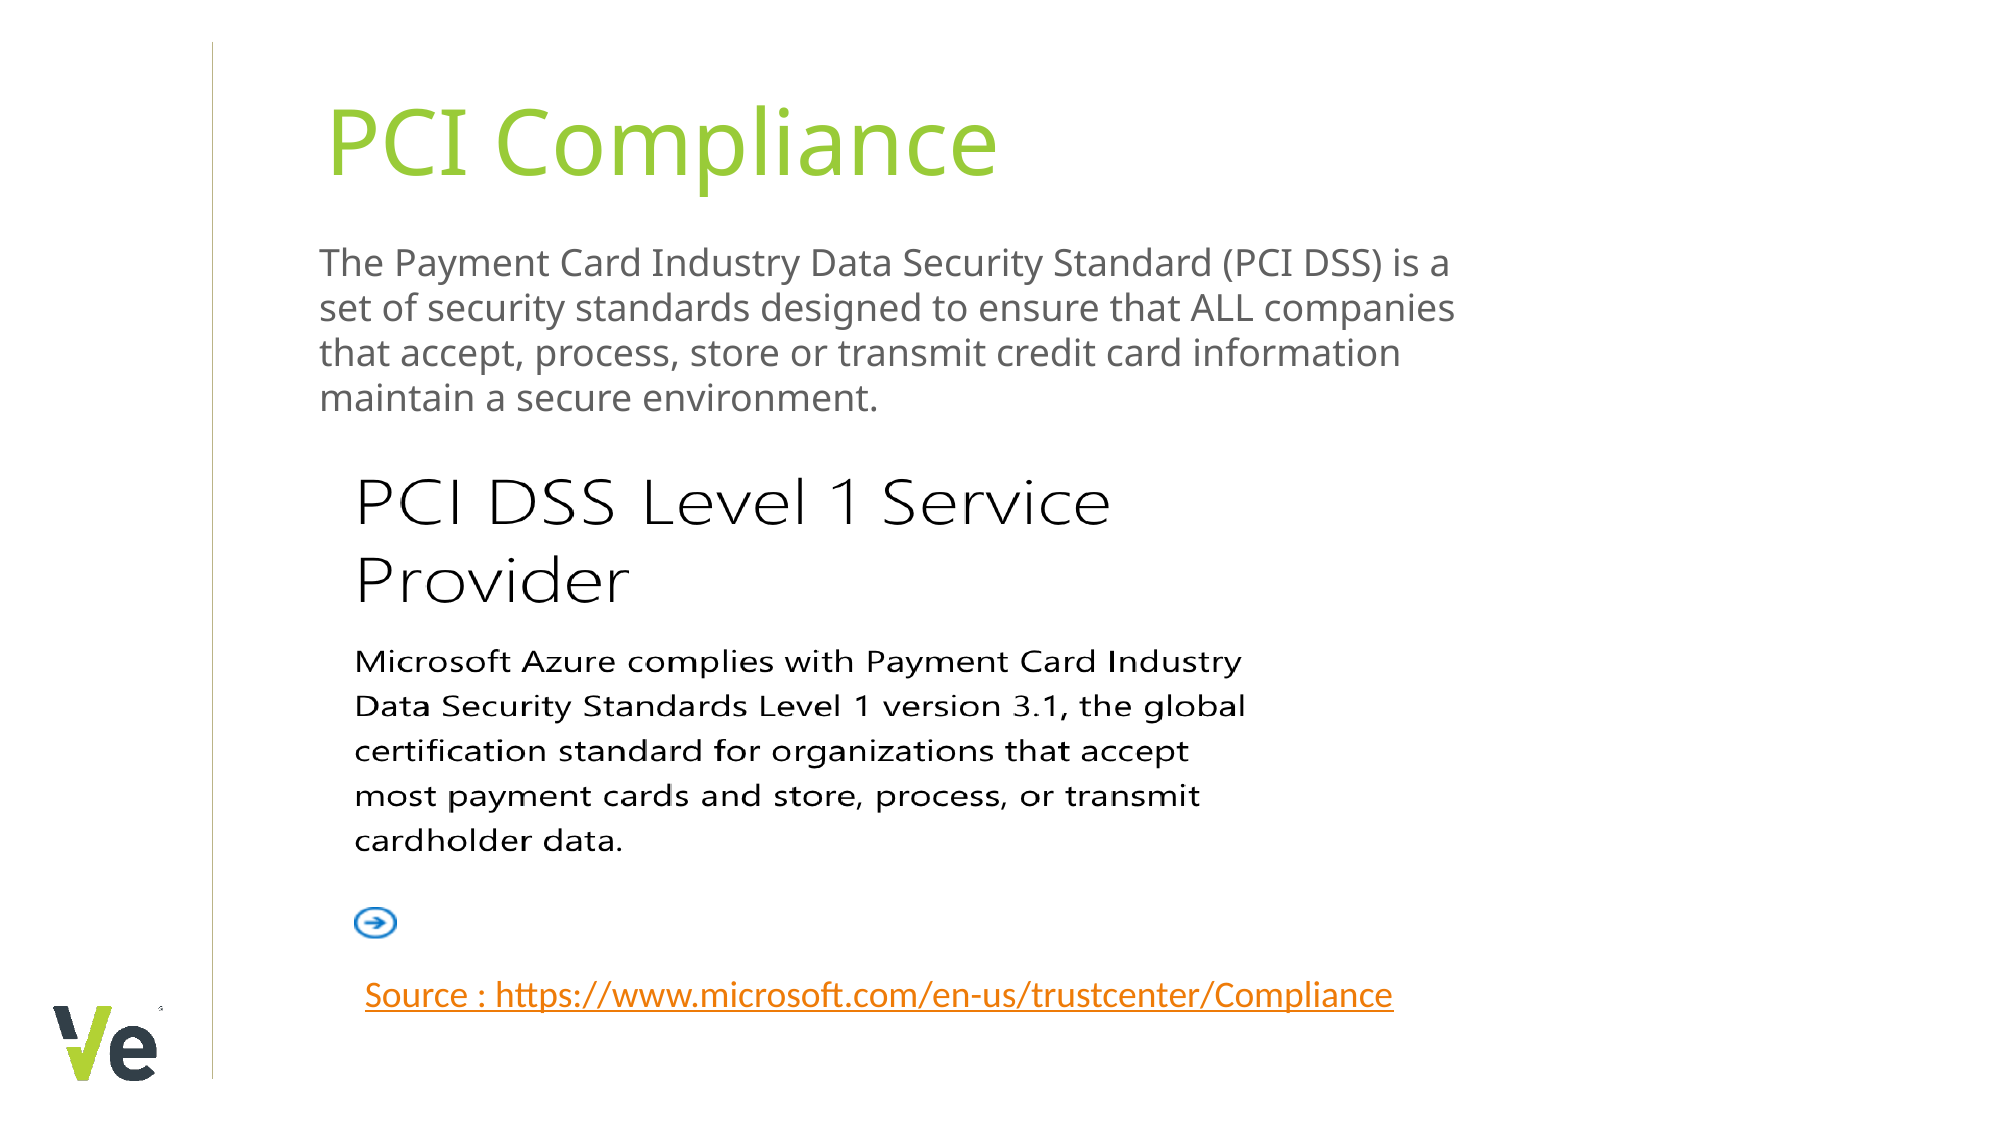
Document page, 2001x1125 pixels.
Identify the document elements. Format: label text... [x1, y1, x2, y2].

text_box The Payment Card Industry Data Security Standard (PCI DSS) is a set of security standards designed to ensure that ALL companies that accept, process, store or transmit credit card information maintain a secure environment. [304, 231, 1517, 427]
picture [304, 449, 1259, 963]
picture [53, 1006, 163, 1081]
title PCI Compliance [310, 45, 1900, 233]
text_box Source : https://www.microsoft.com/en-us/trustcenter/Compliance [350, 962, 1603, 1023]
